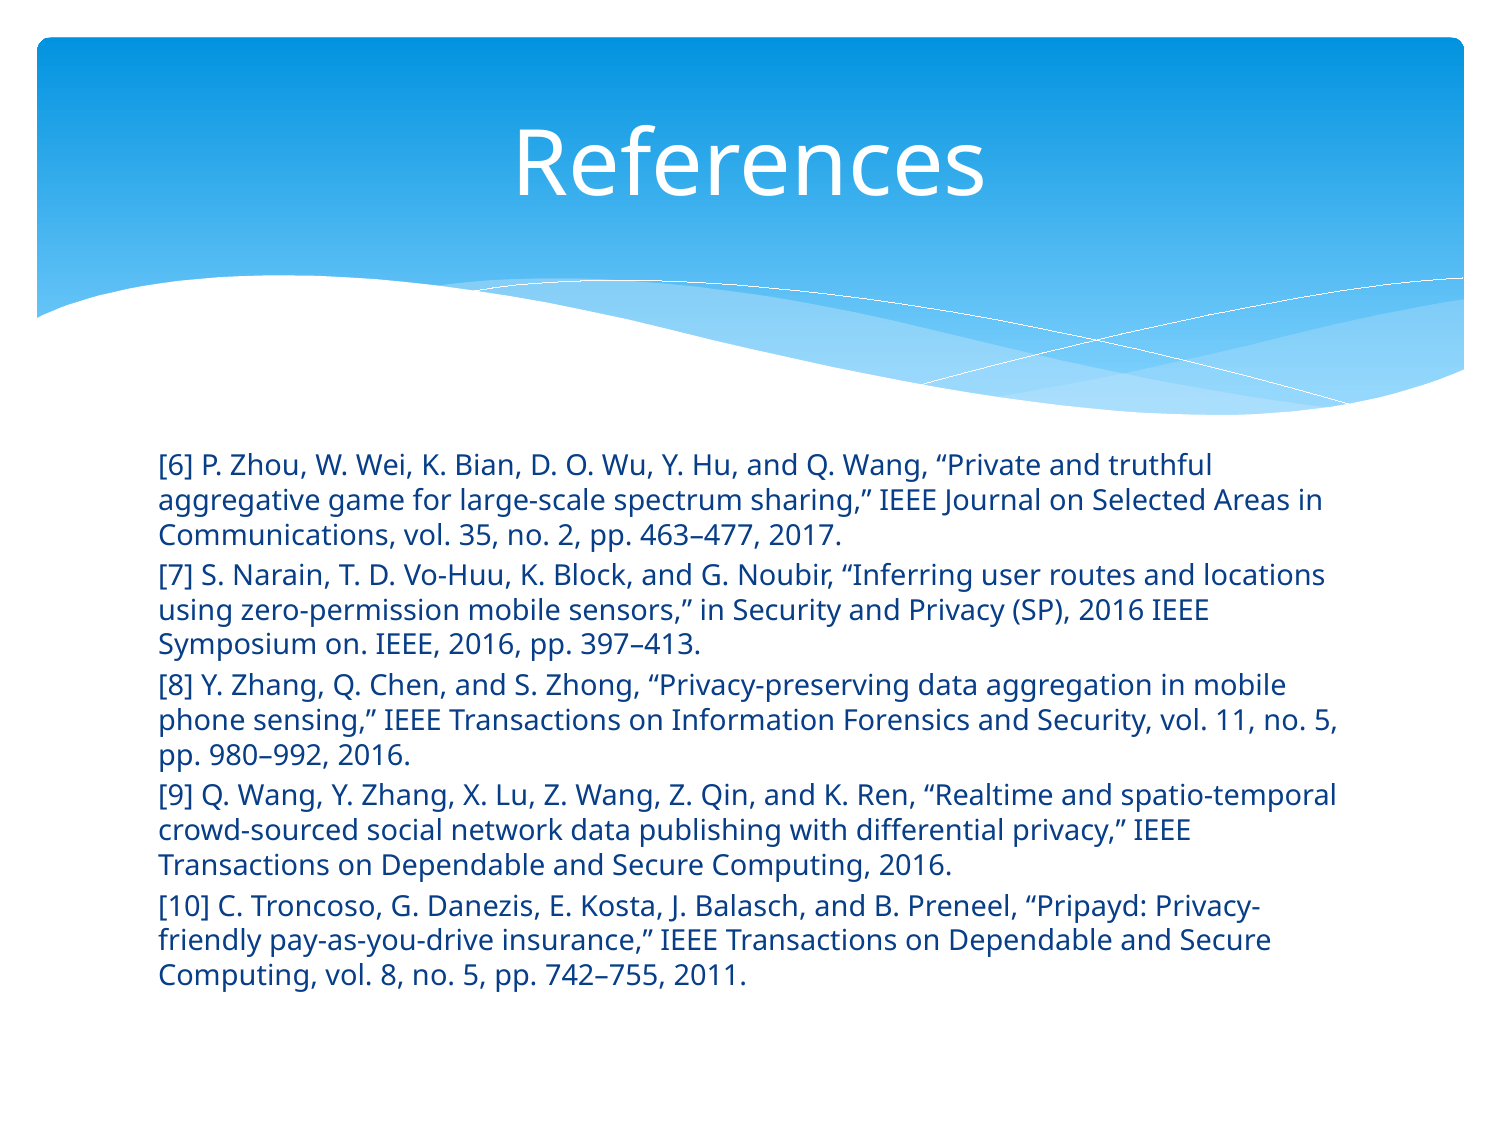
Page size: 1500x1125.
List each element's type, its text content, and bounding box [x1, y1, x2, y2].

list [6] P. Zhou, W. Wei, K. Bian, D. O. Wu, Y. Hu, and Q. Wang, “Private and truthful aggregative game for large-scale spectrum sharing,” IEEE Journal on Selected Areas in Communications, vol. 35, no. 2, pp. 463–477, 2017. [7] S. Narain, T. D. Vo-Huu, K. Block, and G. Noubir, “Inferring user routes and locations using zero-permission mobile sensors,” in Security and Privacy (SP), 2016 IEEE Symposium on. IEEE, 2016, pp. 397–413. [8] Y. Zhang, Q. Chen, and S. Zhong, “Privacy-preserving data aggregation in mobile phone sensing,” IEEE Transactions on Information Forensics and Security, vol. 11, no. 5, pp. 980–992, 2016. [9] Q. Wang, Y. Zhang, X. Lu, Z. Wang, Z. Qin, and K. Ren, “Realtime and spatio-temporal crowd-sourced social network data publishing with differential privacy,” IEEE Transactions on Dependable and Secure Computing, 2016. [10] C. Troncoso, G. Danezis, E. Kosta, J. Balasch, and B. Preneel, “Pripayd: Privacy-friendly pay-as-you-drive insurance,” IEEE Transactions on Dependable and Secure Computing, vol. 8, no. 5, pp. 742–755, 2011. [143, 438, 1359, 1005]
title References [75, 55, 1425, 261]
